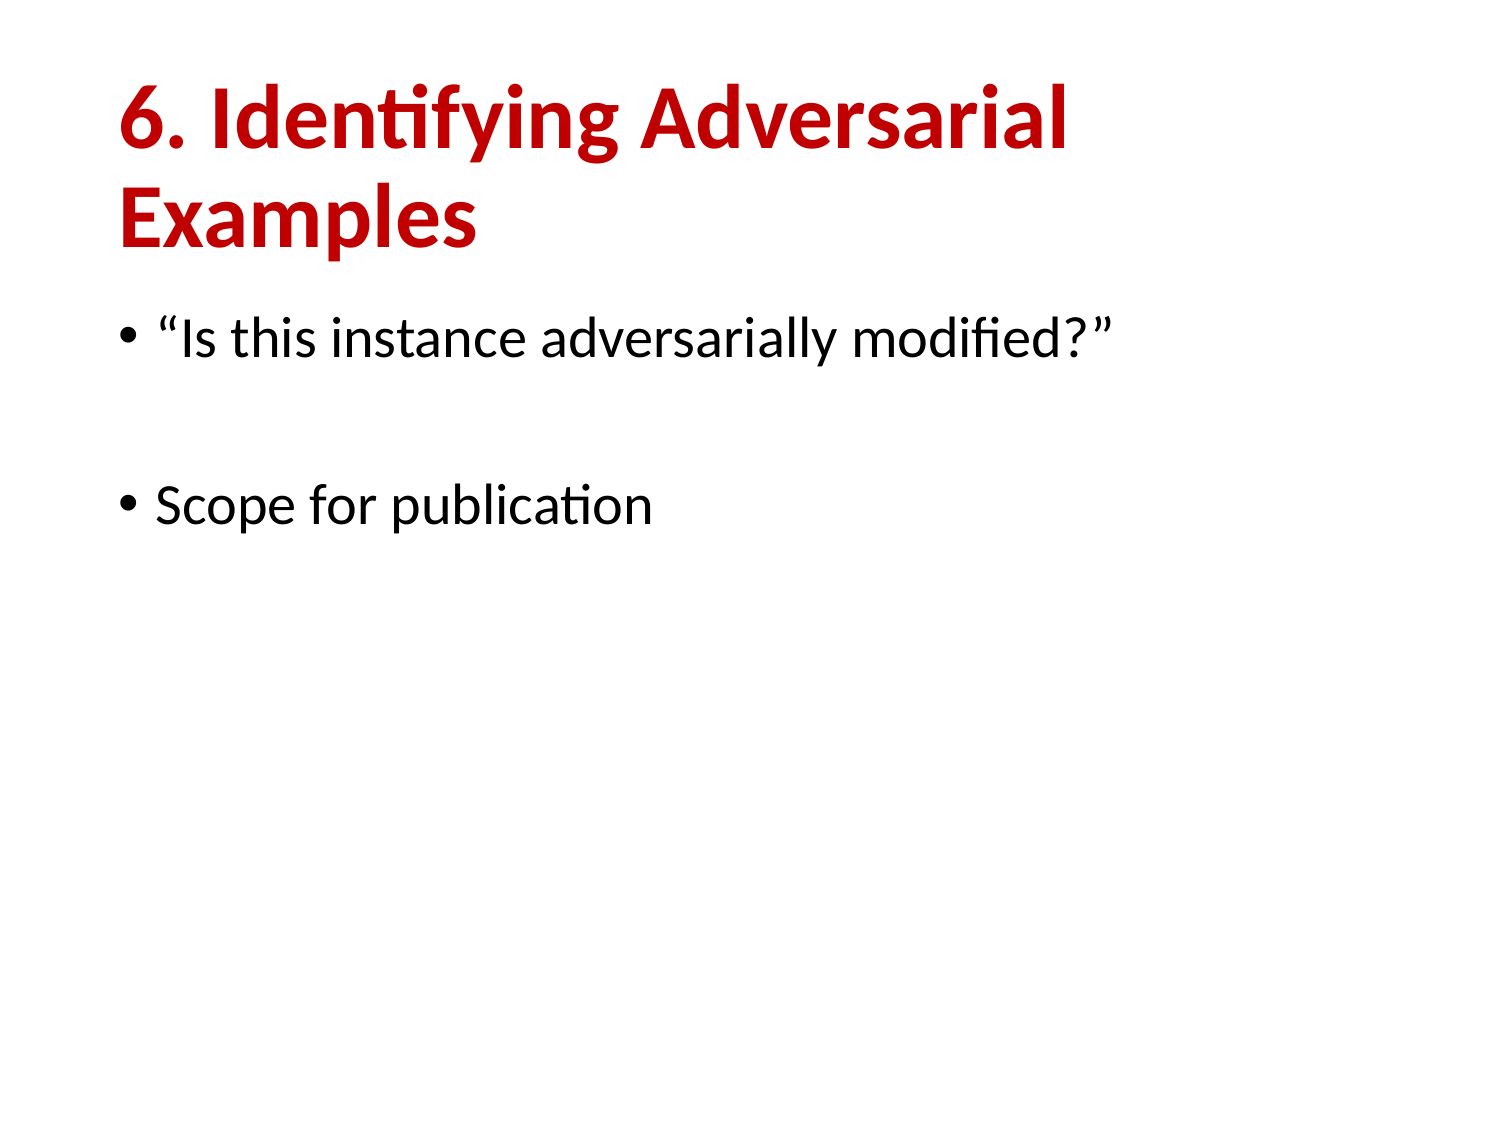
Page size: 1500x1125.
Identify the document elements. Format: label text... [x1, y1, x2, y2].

list “Is this instance adversarially modified?” Scope for publication [103, 299, 1397, 1072]
title 6. Identifying Adversarial Examples [103, 59, 1397, 278]
